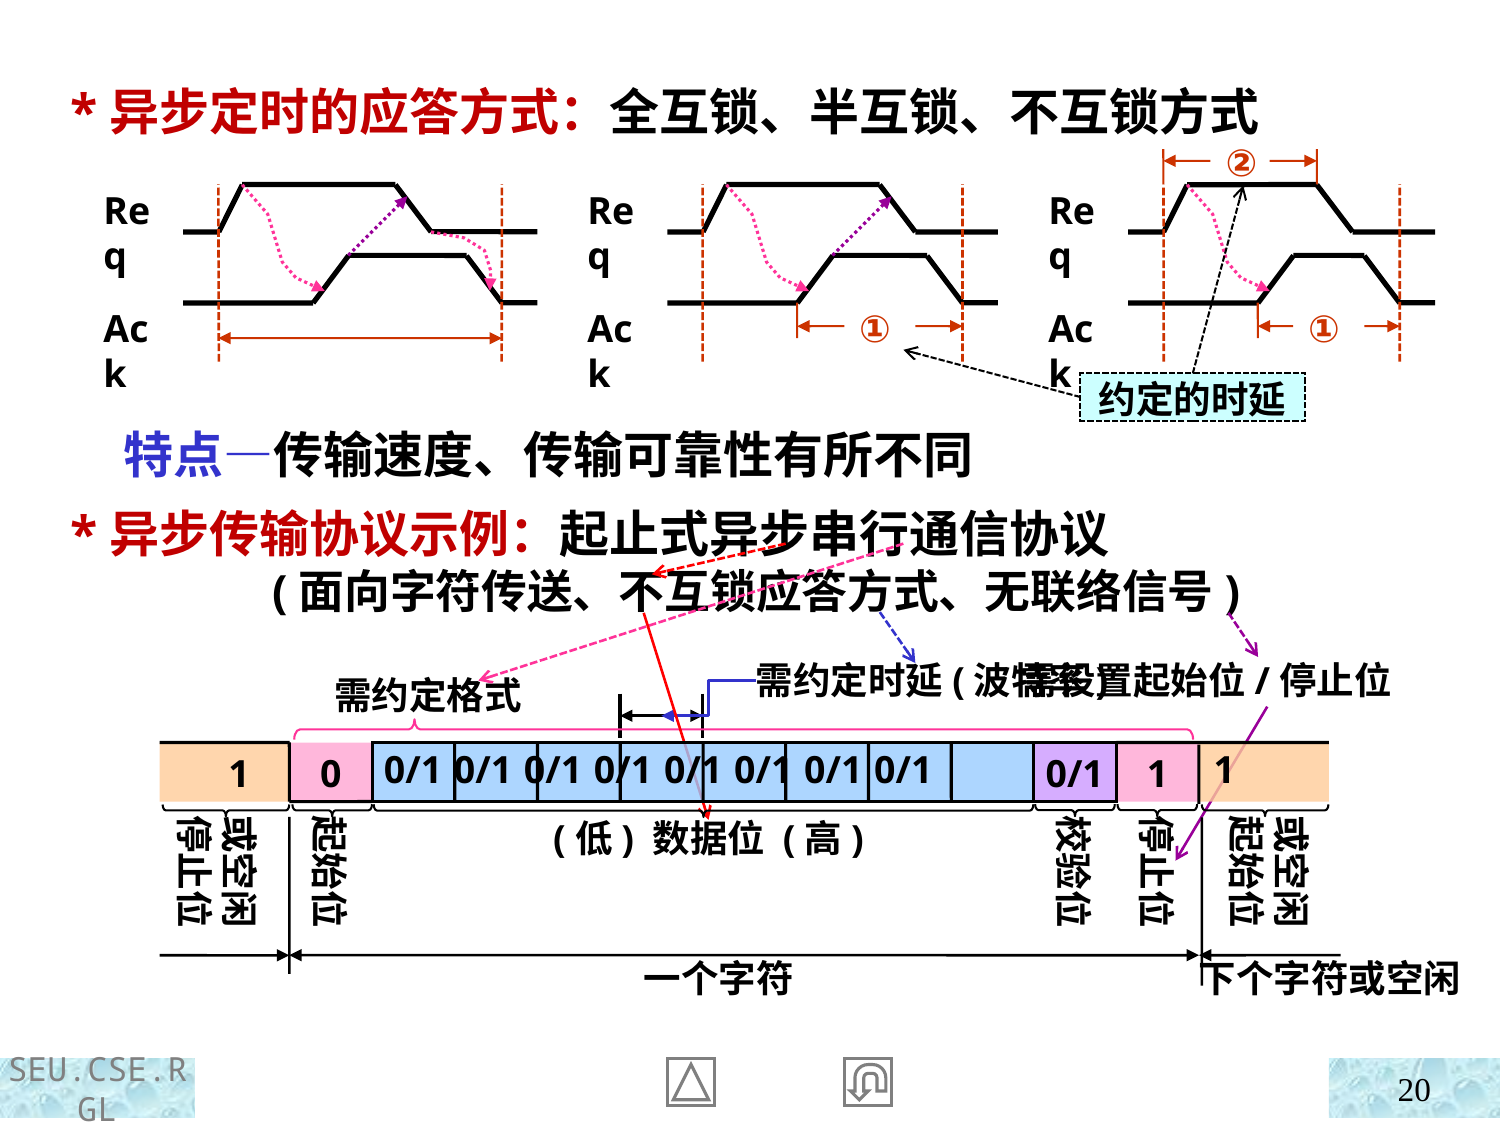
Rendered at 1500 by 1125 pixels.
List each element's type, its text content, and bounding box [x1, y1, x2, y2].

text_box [293, 543, 641, 740]
text_box [844, 1058, 892, 1106]
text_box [100, 184, 538, 362]
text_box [1045, 137, 1436, 362]
text_box 特点—传输速度、传输可靠性有所不同 [29, 400, 1471, 491]
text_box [1199, 612, 1400, 740]
text_box [667, 1058, 715, 1106]
text_box 13 [0, 1058, 195, 1118]
text_box *异步定时的应答方式：全互锁、半互锁、不互锁方式 [29, 58, 1471, 148]
slide_number 20 [1328, 1058, 1500, 1118]
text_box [584, 184, 999, 362]
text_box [643, 543, 786, 740]
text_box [1192, 185, 1244, 374]
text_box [903, 349, 1306, 421]
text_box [787, 543, 1194, 740]
text_box *异步传输协议示例：起止式异步串行通信协议 (面向字符传送、不互锁应答方式、无联络信号) [29, 491, 1471, 625]
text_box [159, 742, 1471, 1003]
